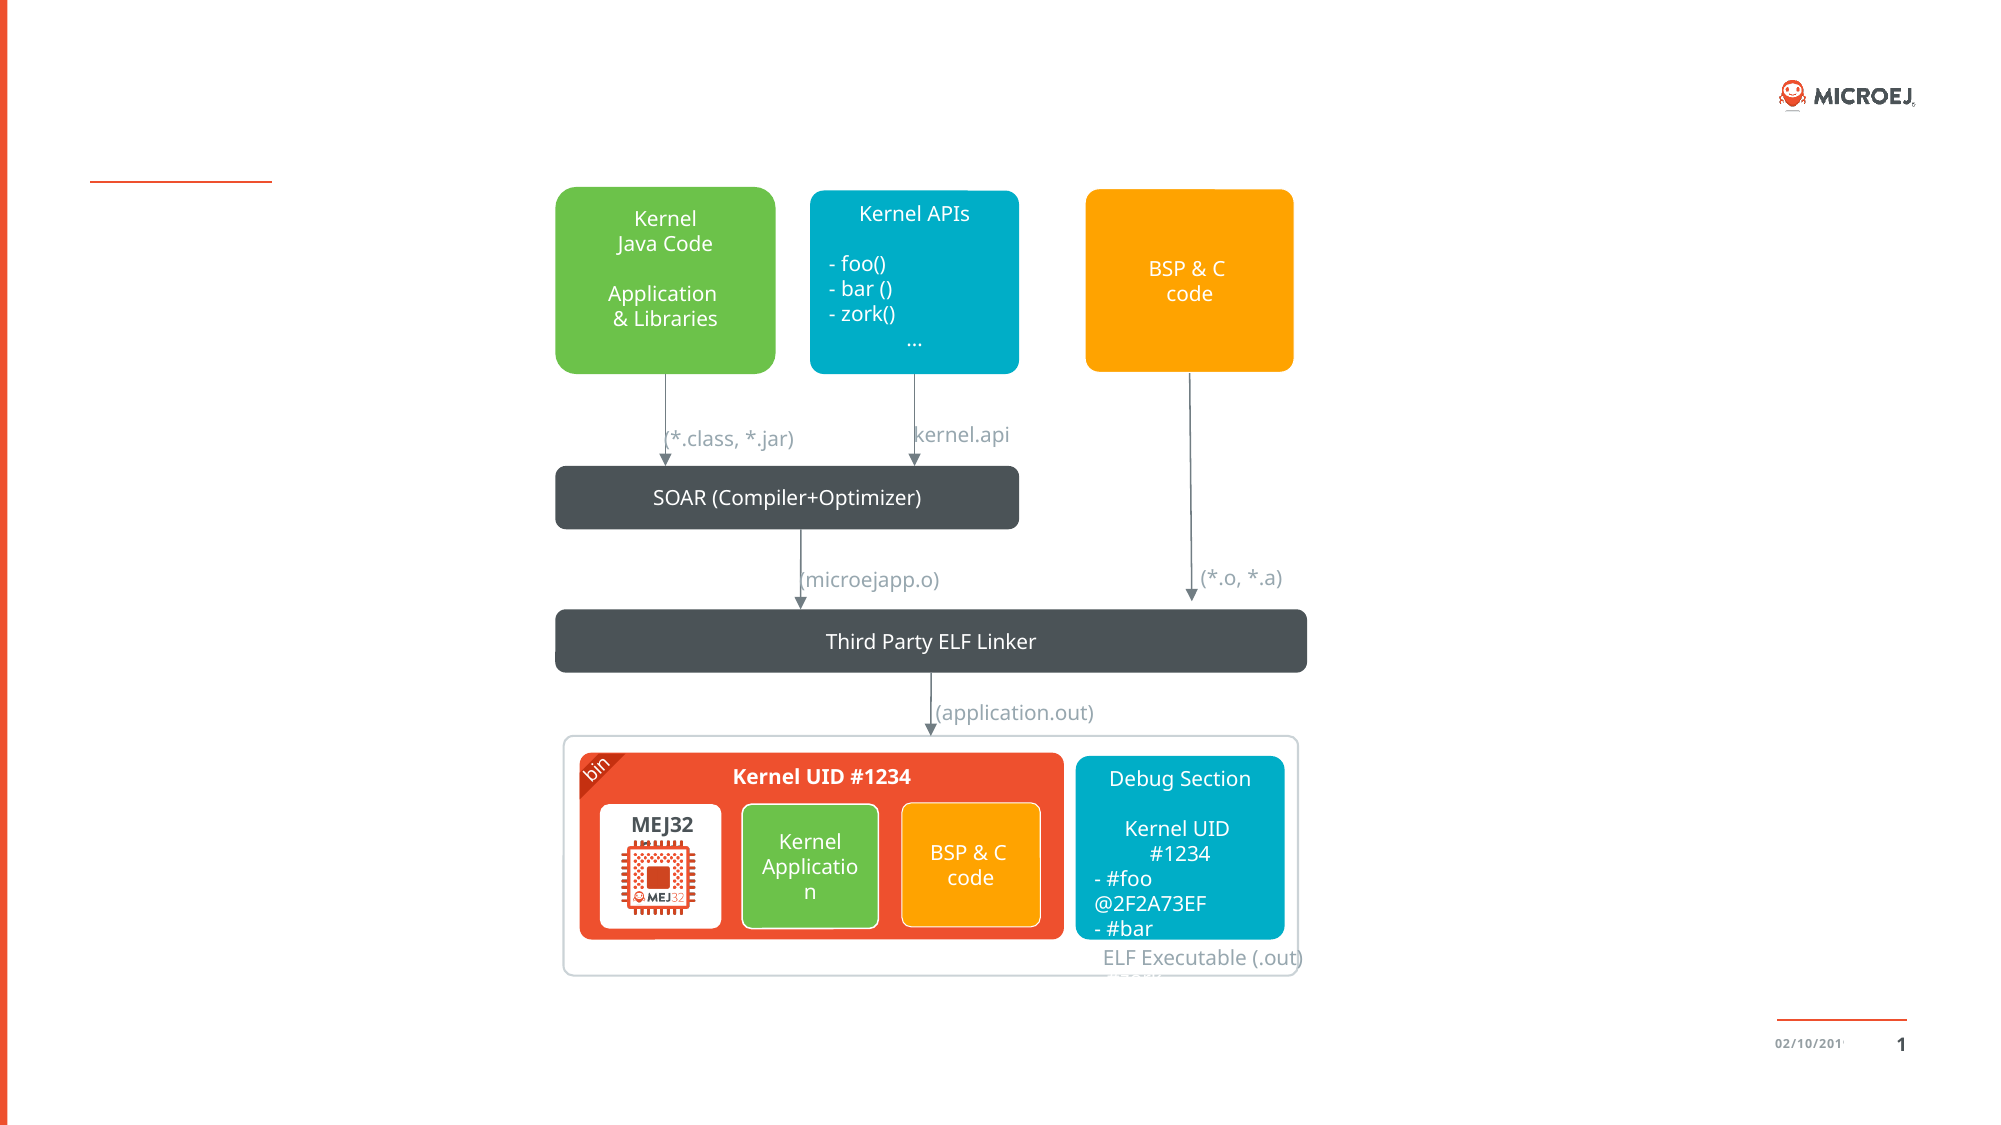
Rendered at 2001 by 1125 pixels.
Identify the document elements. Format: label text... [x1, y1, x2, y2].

text_box kernel.api [920, 414, 1025, 455]
text_box BSP & C code [1083, 186, 1297, 375]
text_box (*.o, *.a) [1198, 557, 1297, 597]
text_box kernel.api [898, 414, 910, 455]
text_box (microejapp.o) [806, 559, 955, 599]
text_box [563, 735, 1308, 979]
text_box Kernel Java Code Application & Libraries [553, 184, 778, 377]
text_box (*.class, *.jar) [669, 418, 809, 458]
text_box (application.out) [936, 691, 1109, 732]
picture [1777, 78, 1917, 113]
text_box Third Party ELF Linker [553, 607, 1310, 675]
text_box Kernel APIs - foo() - bar () - zork() … [807, 188, 1022, 377]
text_box (microejapp.o) [784, 559, 795, 599]
text_box SOAR (Compiler+Optimizer) [553, 463, 1022, 532]
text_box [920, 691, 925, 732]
text_box (*.class, *.jar) [649, 418, 661, 458]
